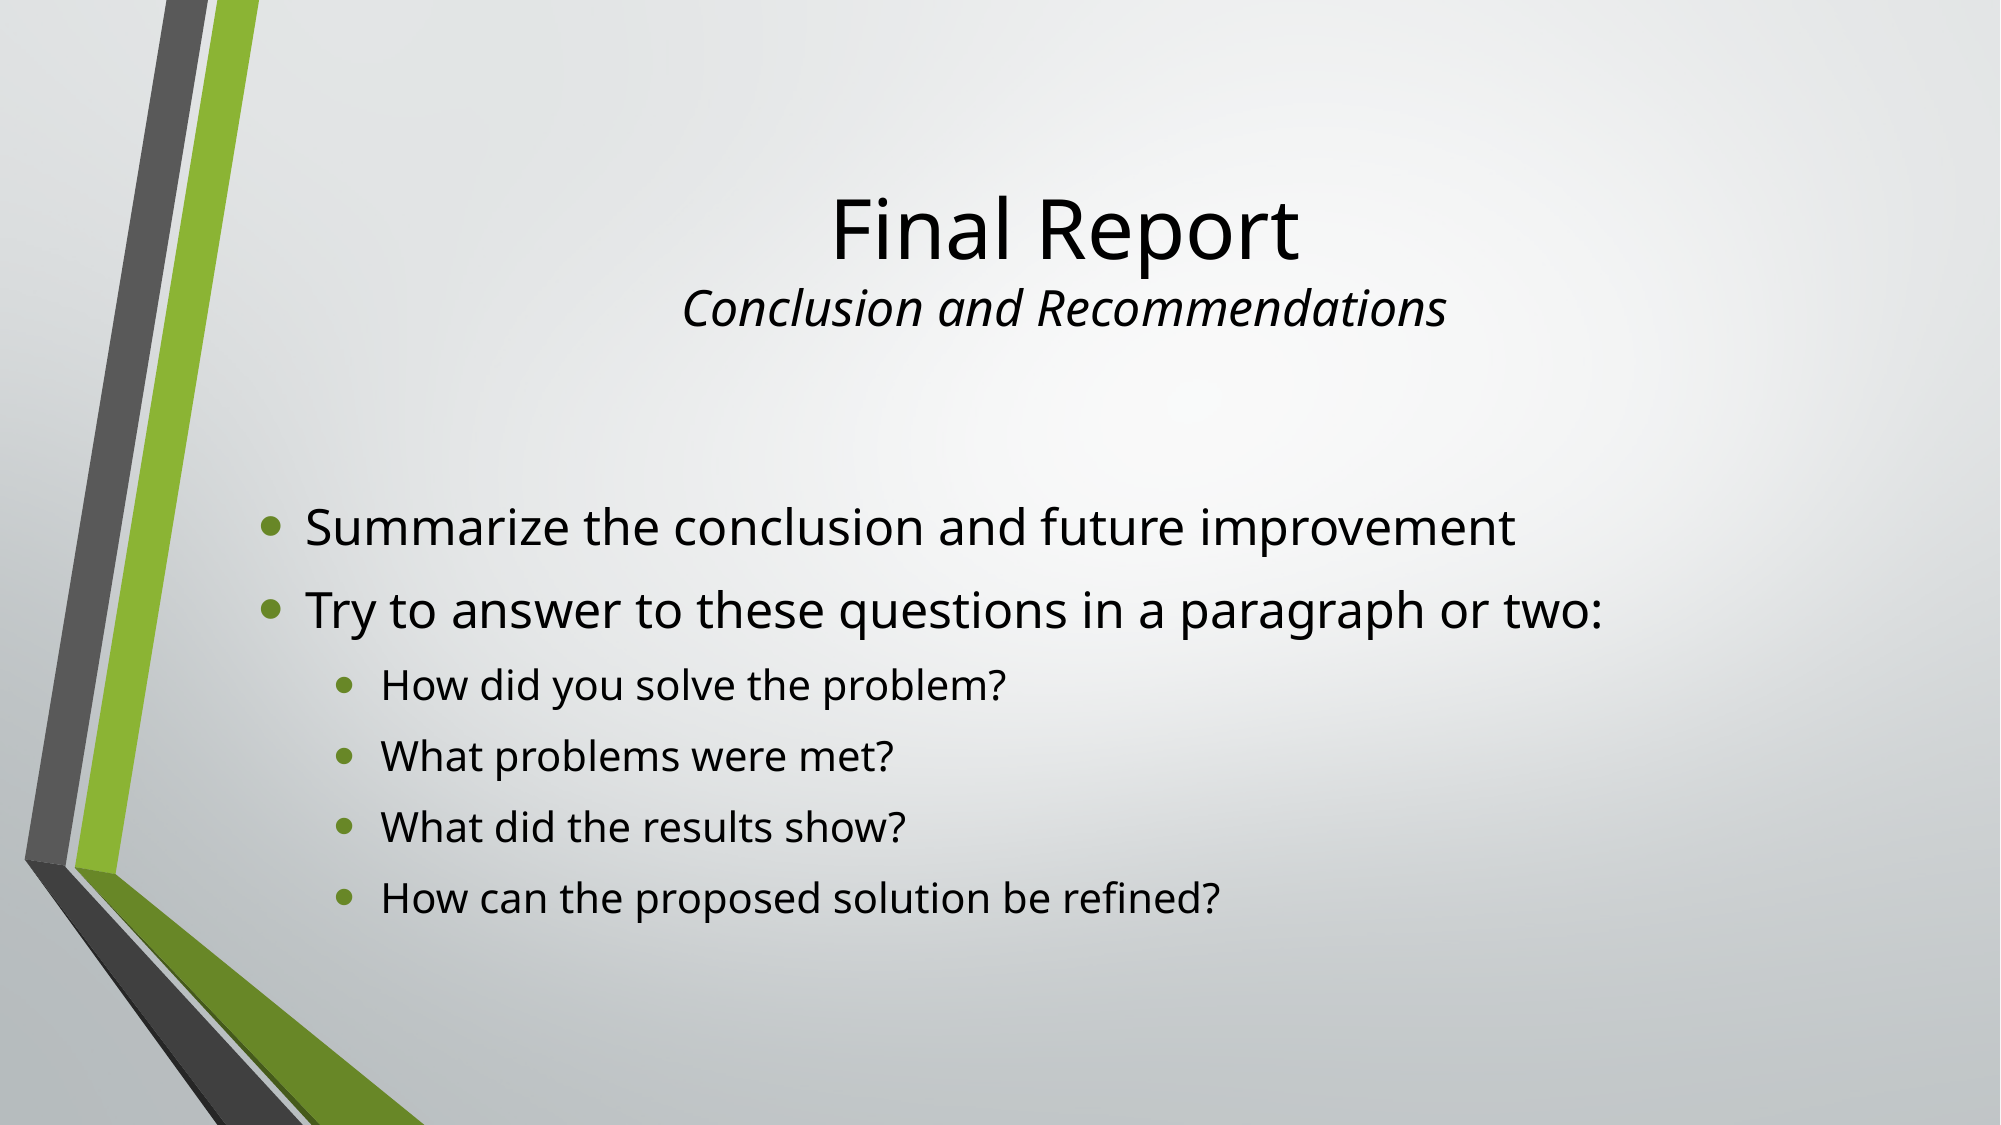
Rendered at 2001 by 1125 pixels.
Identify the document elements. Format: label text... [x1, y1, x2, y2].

title Final Report Conclusion and Recommendations [243, 112, 1887, 400]
list Summarize the conclusion and future improvement Try to answer to these questions in a paragraph or two: How did you solve the problem? What problems were met? What did the results show? How can the proposed solution be refined? [243, 435, 1887, 1075]
